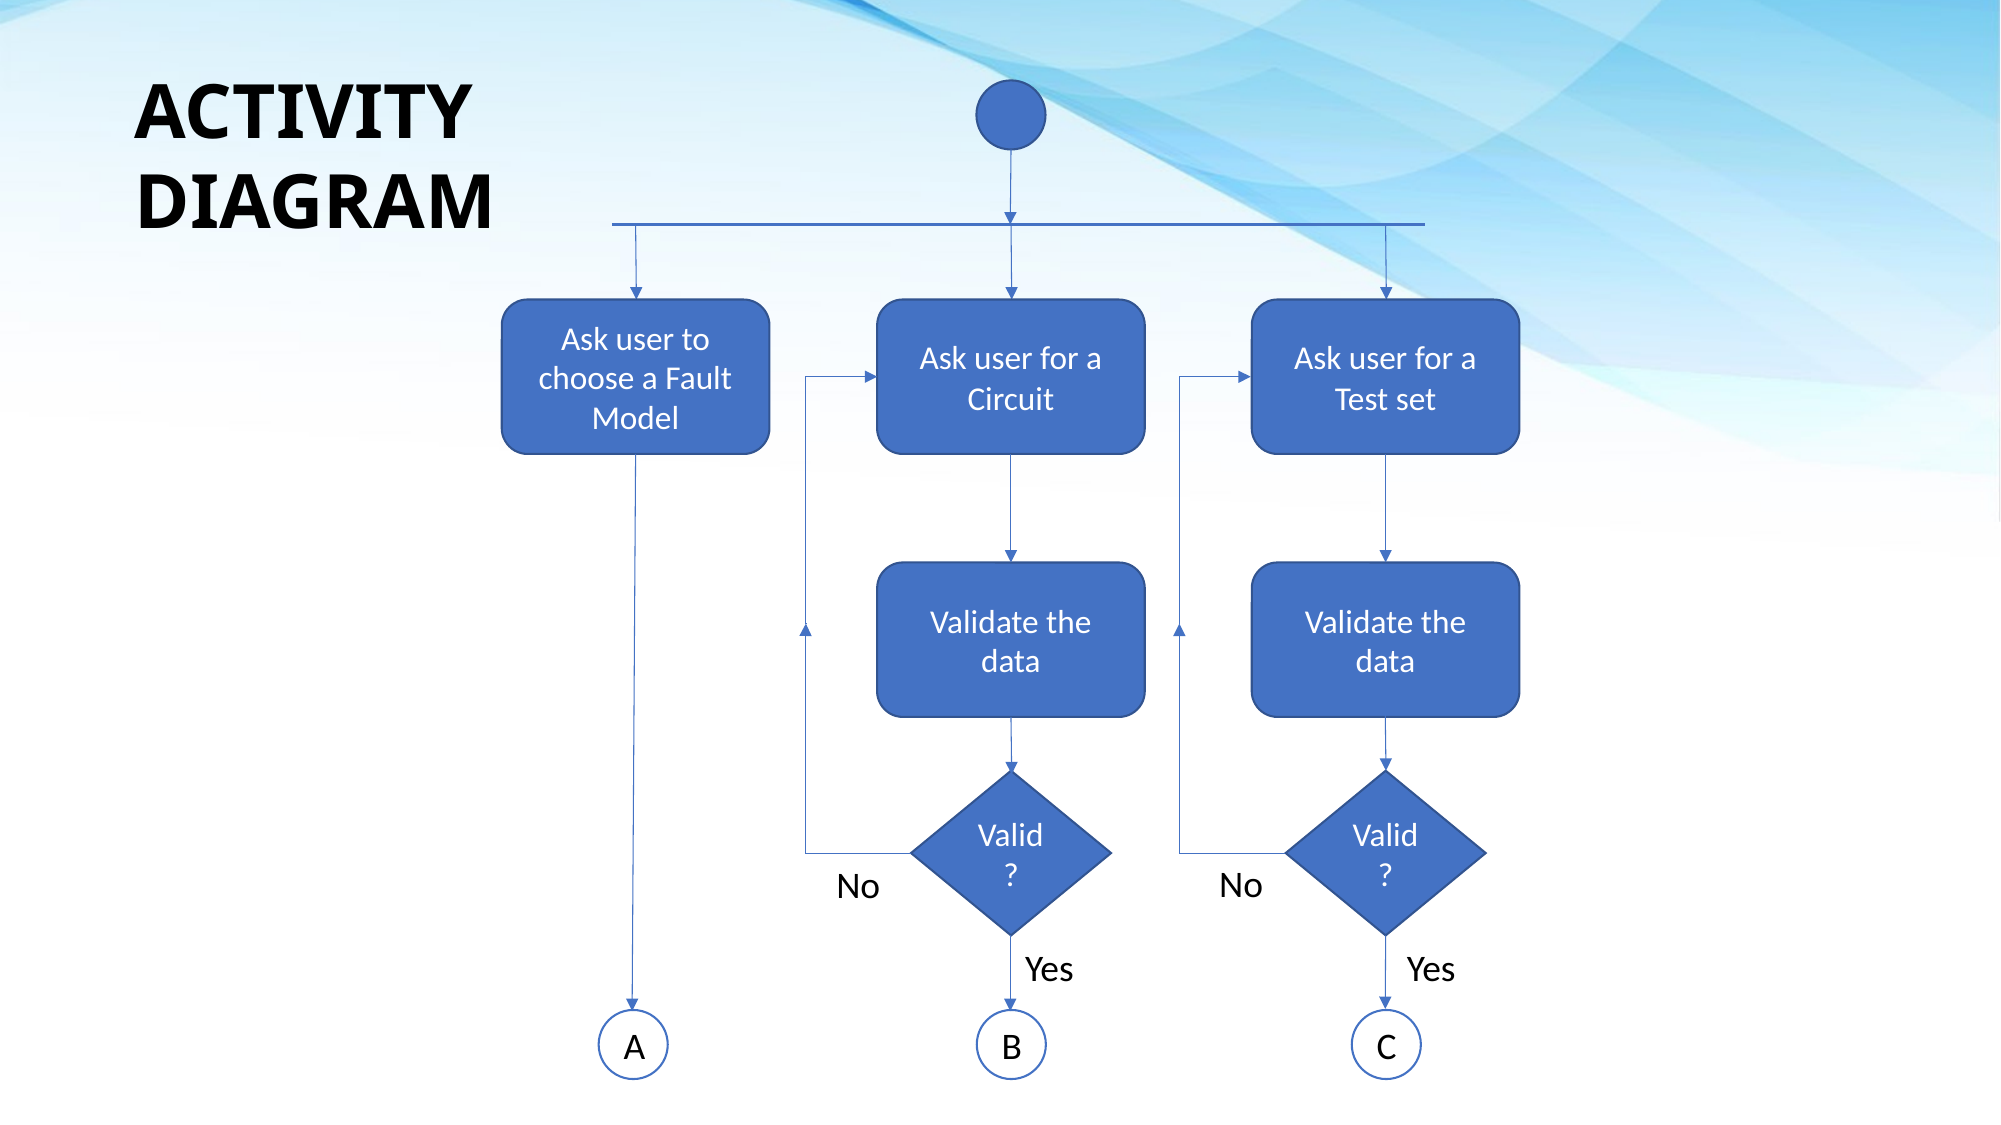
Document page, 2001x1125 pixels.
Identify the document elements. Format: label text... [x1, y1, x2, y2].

text_box ACTIVITY DIAGRAM [120, 55, 738, 251]
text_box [501, 80, 1520, 1080]
picture [0, 0, 2001, 1125]
